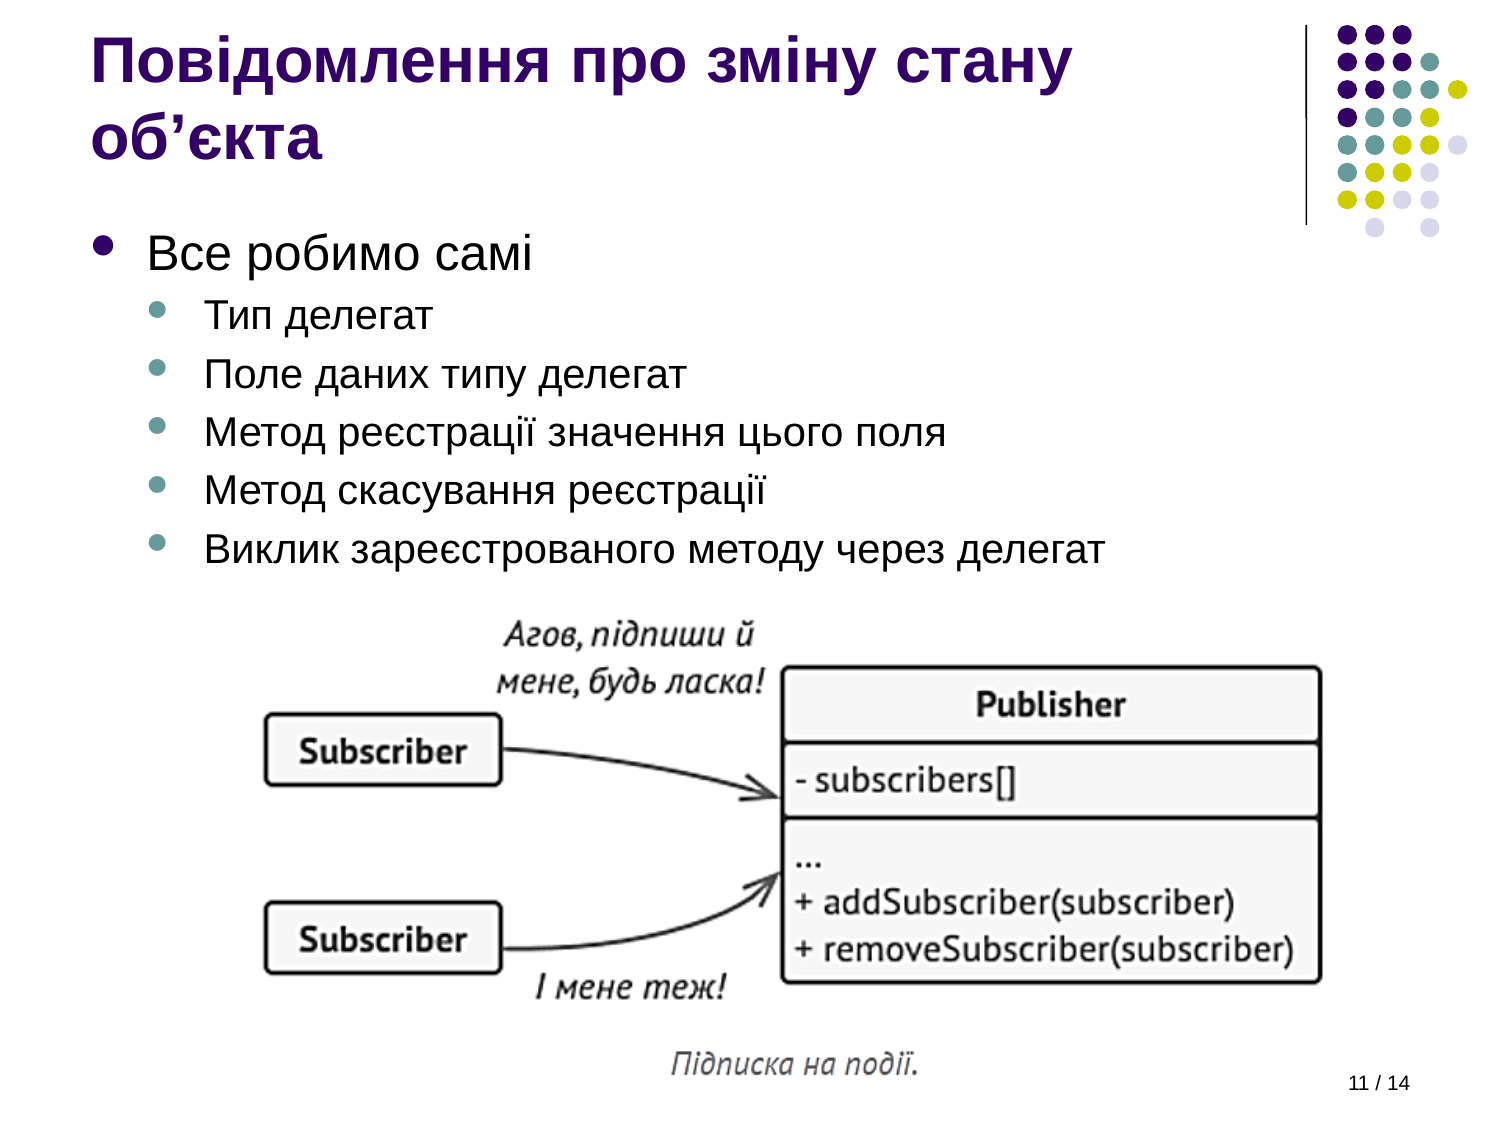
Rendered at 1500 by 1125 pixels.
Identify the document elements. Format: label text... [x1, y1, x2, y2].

title Повідомлення про зміну стану об’єкта [75, 50, 1313, 180]
picture [249, 608, 1340, 1083]
list Все робимо самі Тип делегат Поле даних типу делегат Метод реєстрації значення цього поля Метод скасування реєстрації Виклик зареєстрованого методу через делегат [75, 212, 1425, 1050]
slide_number 11 / 14 [1074, 1062, 1425, 1100]
